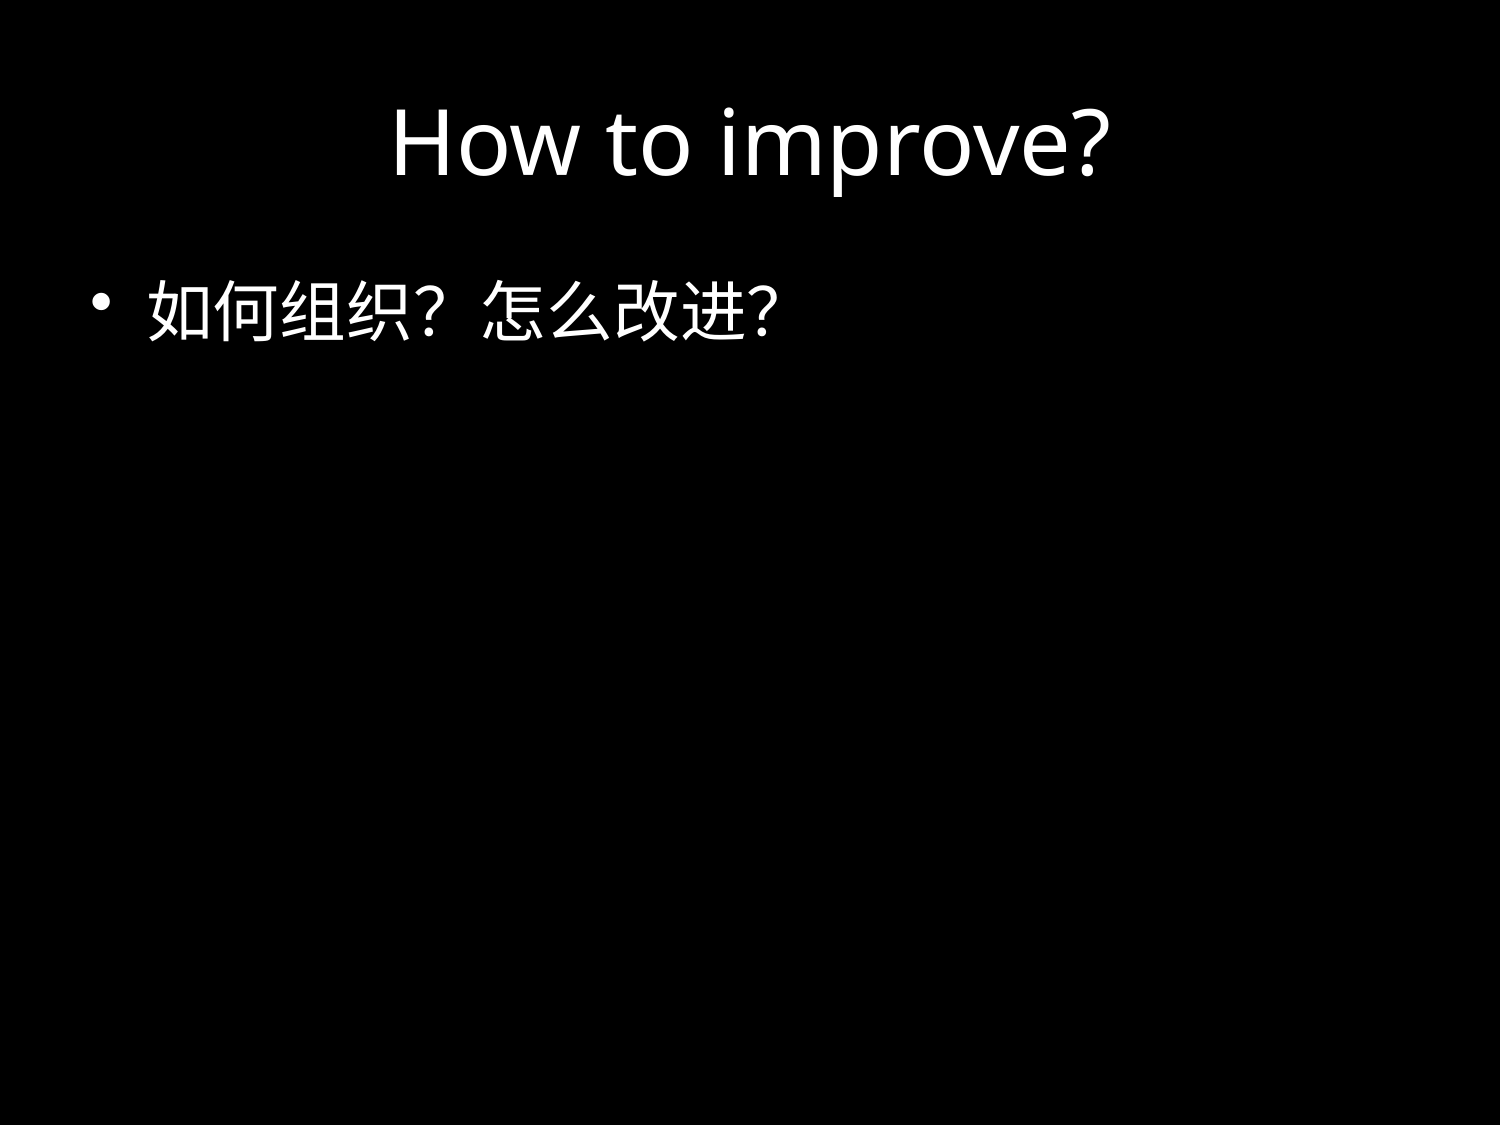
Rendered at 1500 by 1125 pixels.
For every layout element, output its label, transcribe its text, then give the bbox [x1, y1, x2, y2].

title How to improve? [74, 44, 1426, 233]
list 如何组织？怎么改进？ [74, 262, 1426, 1101]
